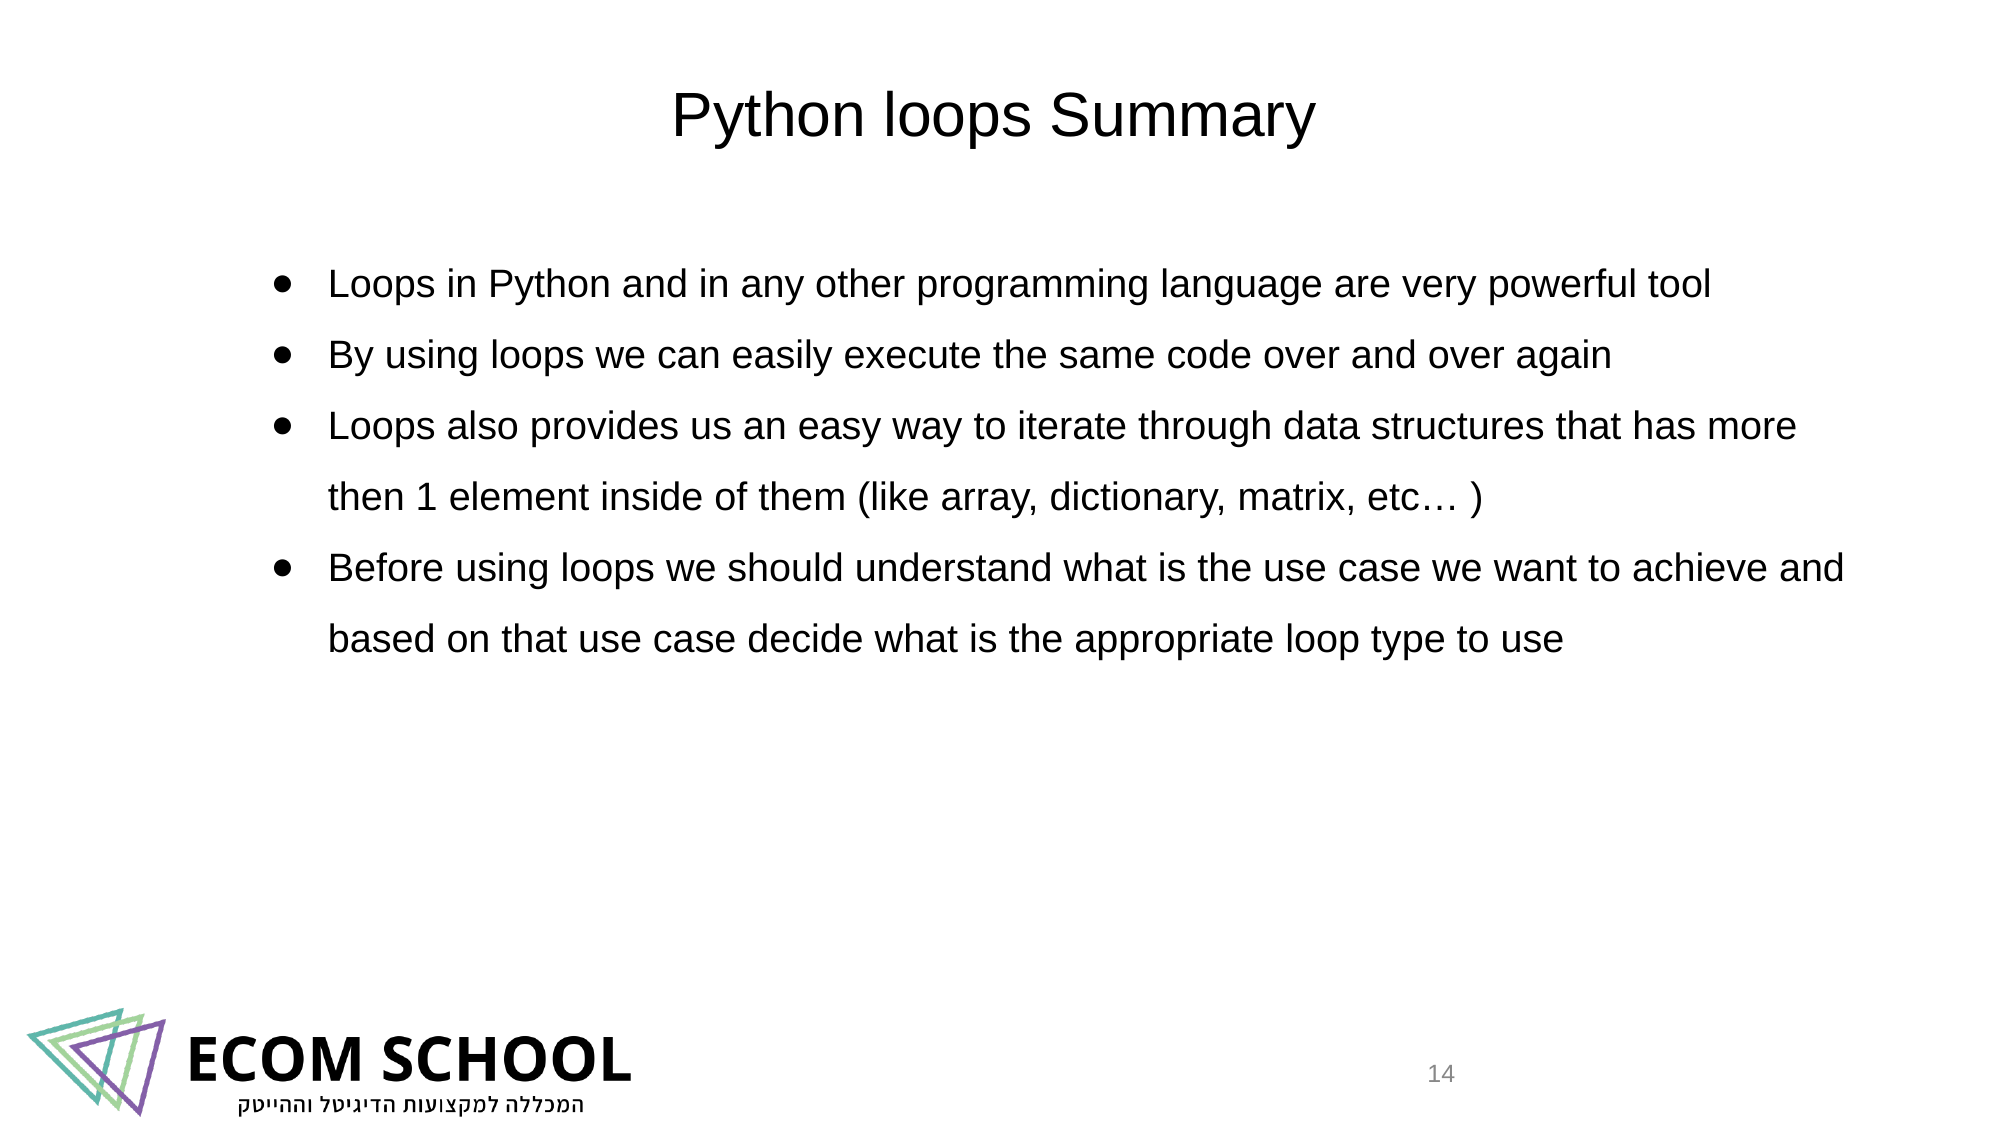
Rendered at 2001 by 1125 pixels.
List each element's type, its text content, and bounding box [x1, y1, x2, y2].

subtitle Python loops Summary Loops in Python and in any other programming language are very powerful tool By using loops we can easily execute the same code over and over again Loops also provides us an easy way to iterate through data structures that has more then 1 element inside of them (like array, dictionary, matrix, etc… ) Before using loops we should understand what is the use case we want to achieve and based on that use case decide what is the appropriate loop type to use [87, 75, 1919, 1075]
picture [0, 1000, 654, 1125]
slide_number ‹#› [1412, 1042, 1863, 1103]
